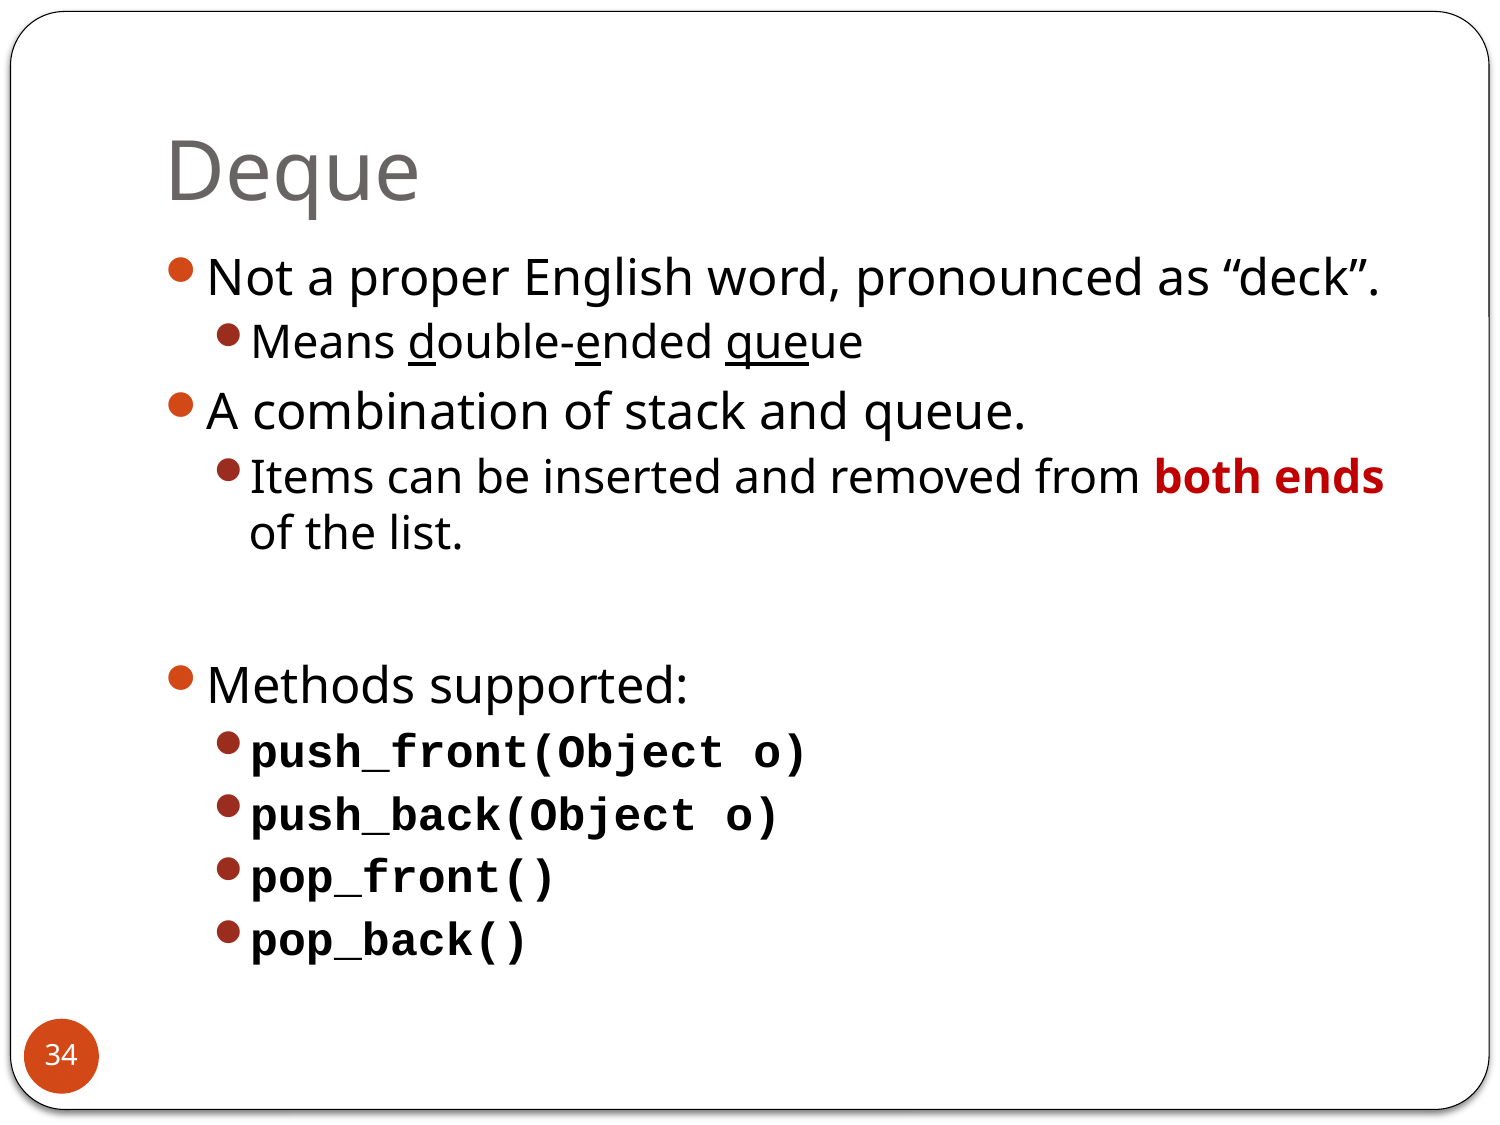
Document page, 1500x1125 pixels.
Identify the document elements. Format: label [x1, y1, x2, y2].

title [150, 45, 1425, 233]
slide_number [23, 1018, 99, 1094]
list [150, 237, 1425, 988]
